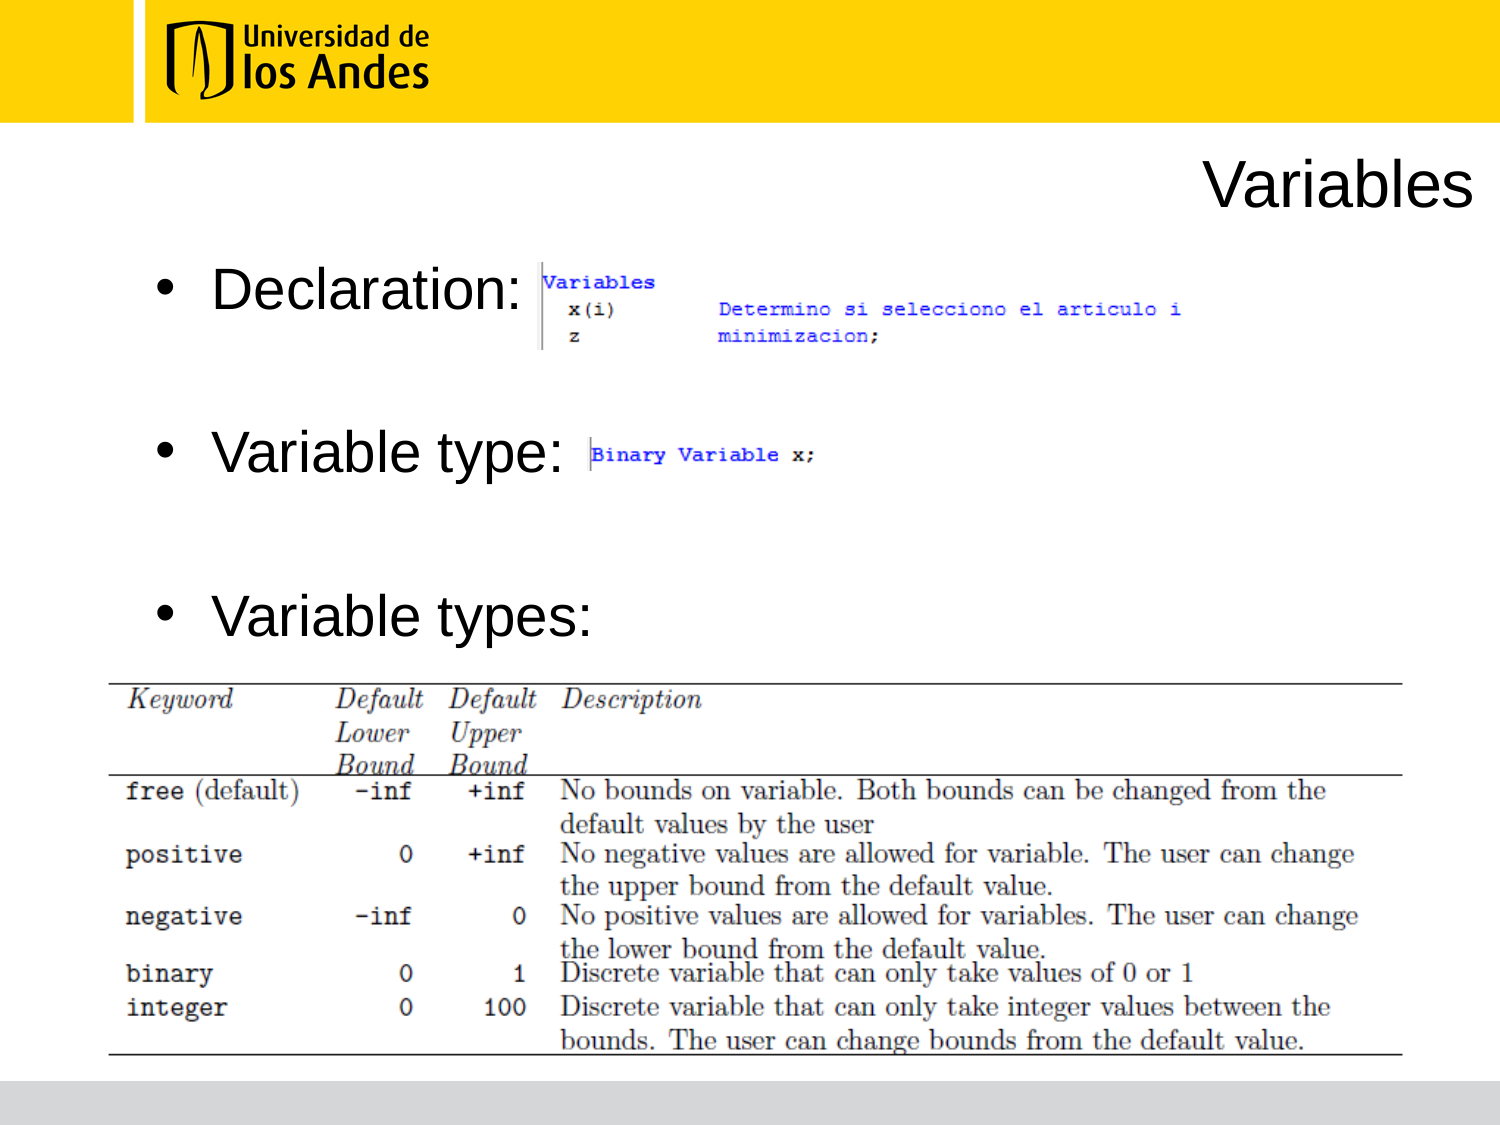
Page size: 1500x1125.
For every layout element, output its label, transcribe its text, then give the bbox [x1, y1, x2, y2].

picture [587, 437, 823, 471]
title Variables [140, 125, 1491, 238]
picture [537, 262, 1190, 351]
picture [0, 0, 1500, 1081]
list Declaration: Variable type: Variable types: [140, 243, 1491, 1101]
